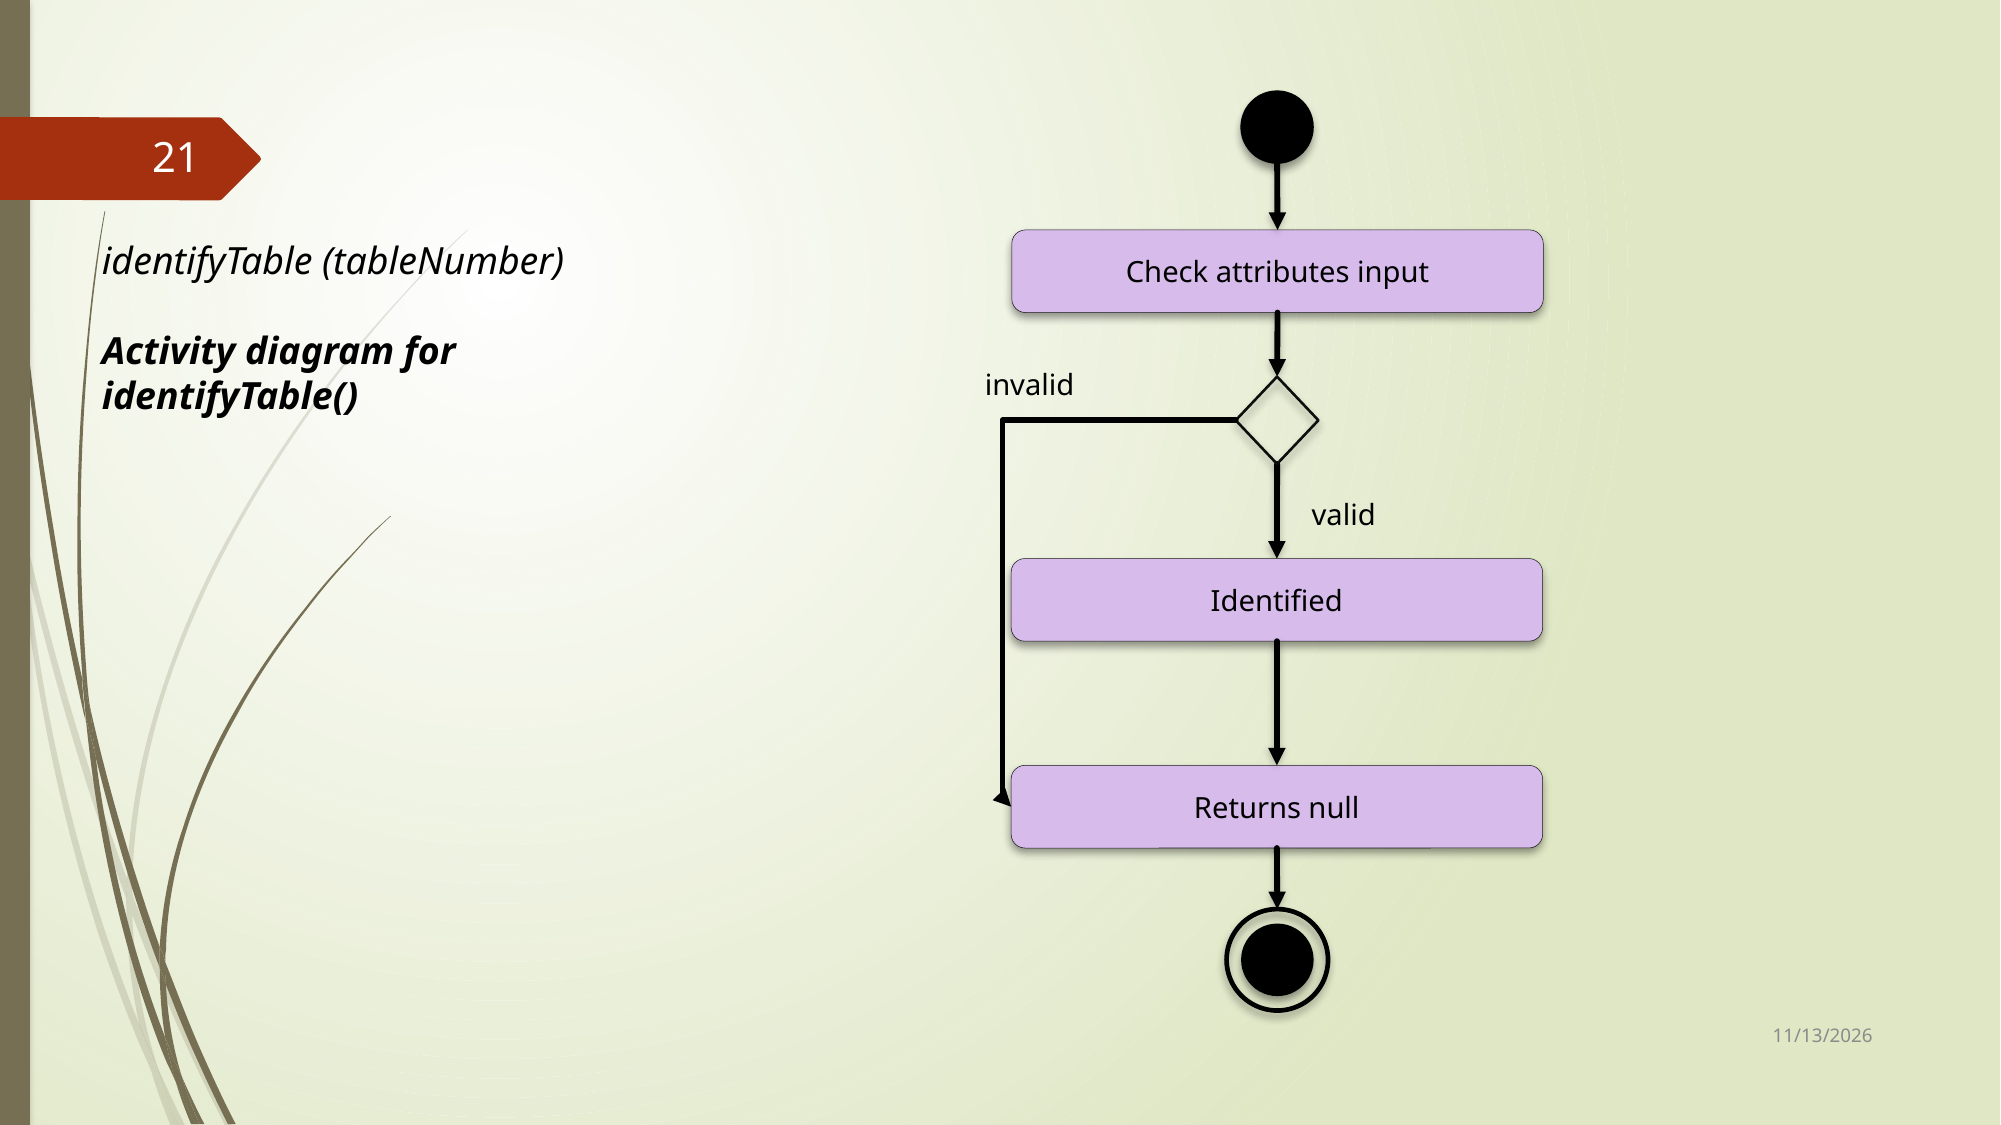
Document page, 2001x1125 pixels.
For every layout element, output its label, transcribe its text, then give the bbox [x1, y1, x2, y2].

slide_number 21 [87, 129, 216, 190]
text_box invalid [970, 359, 1129, 409]
text_box [1237, 378, 1320, 465]
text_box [1010, 420, 1236, 808]
text_box valid [1296, 488, 1410, 539]
text_box [1225, 908, 1330, 1012]
text_box Returns null [1009, 764, 1544, 850]
text_box Identified [1241, 557, 1544, 643]
text_box Check attributes input [1010, 228, 1545, 314]
text_box [1240, 90, 1314, 164]
slide_number 25-Sep-17 [1699, 1005, 1888, 1067]
text_box identifyTable (tableNumber) Activity diagram for identifyTable() [87, 229, 658, 425]
